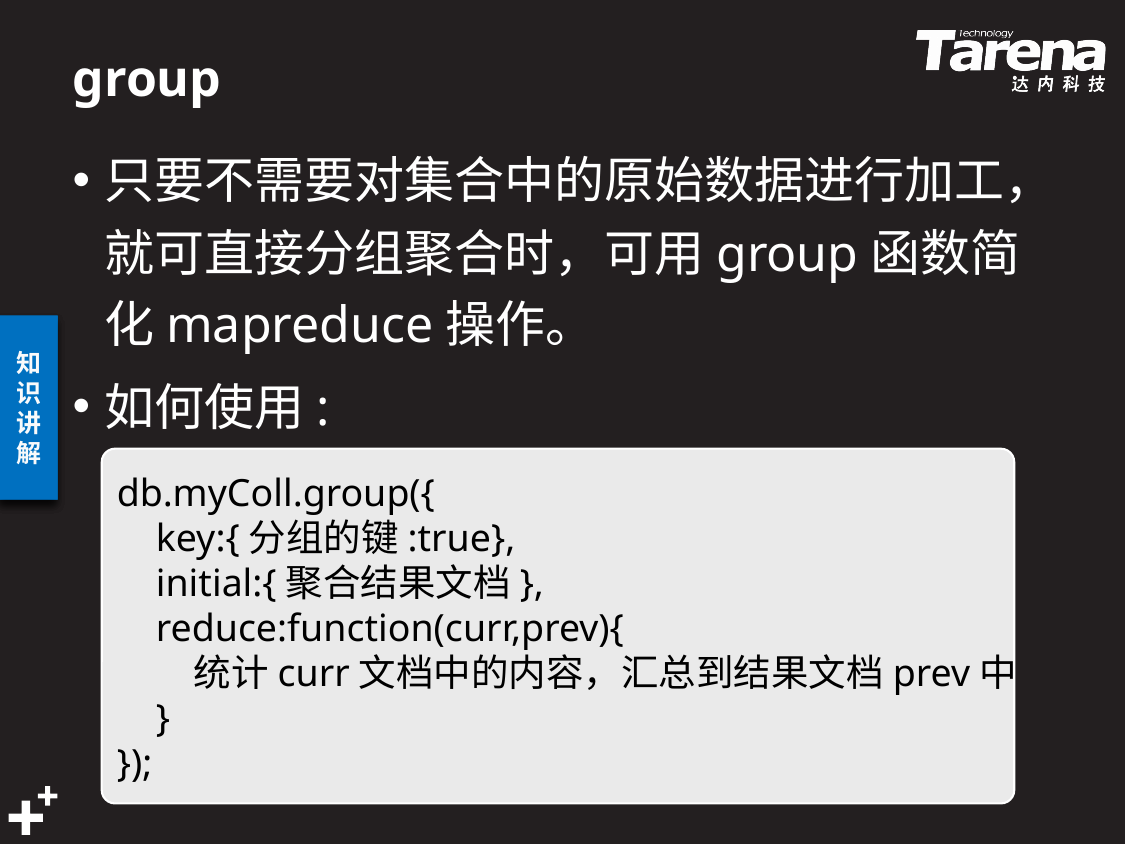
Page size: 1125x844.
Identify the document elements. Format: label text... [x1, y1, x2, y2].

list 只要不需要对集合中的原始数据进行加工，就可直接分组聚合时，可用group函数简化mapreduce操作。 如何使用: [57, 129, 1083, 331]
text_box db.myColl.group({ key:{分组的键:true}, initial:{聚合结果文档}, reduce:function(curr,prev){ 统计curr文档中的内容，汇总到结果文档prev中 } }); [101, 448, 1015, 804]
picture [916, 30, 1106, 92]
title group [57, 32, 891, 120]
